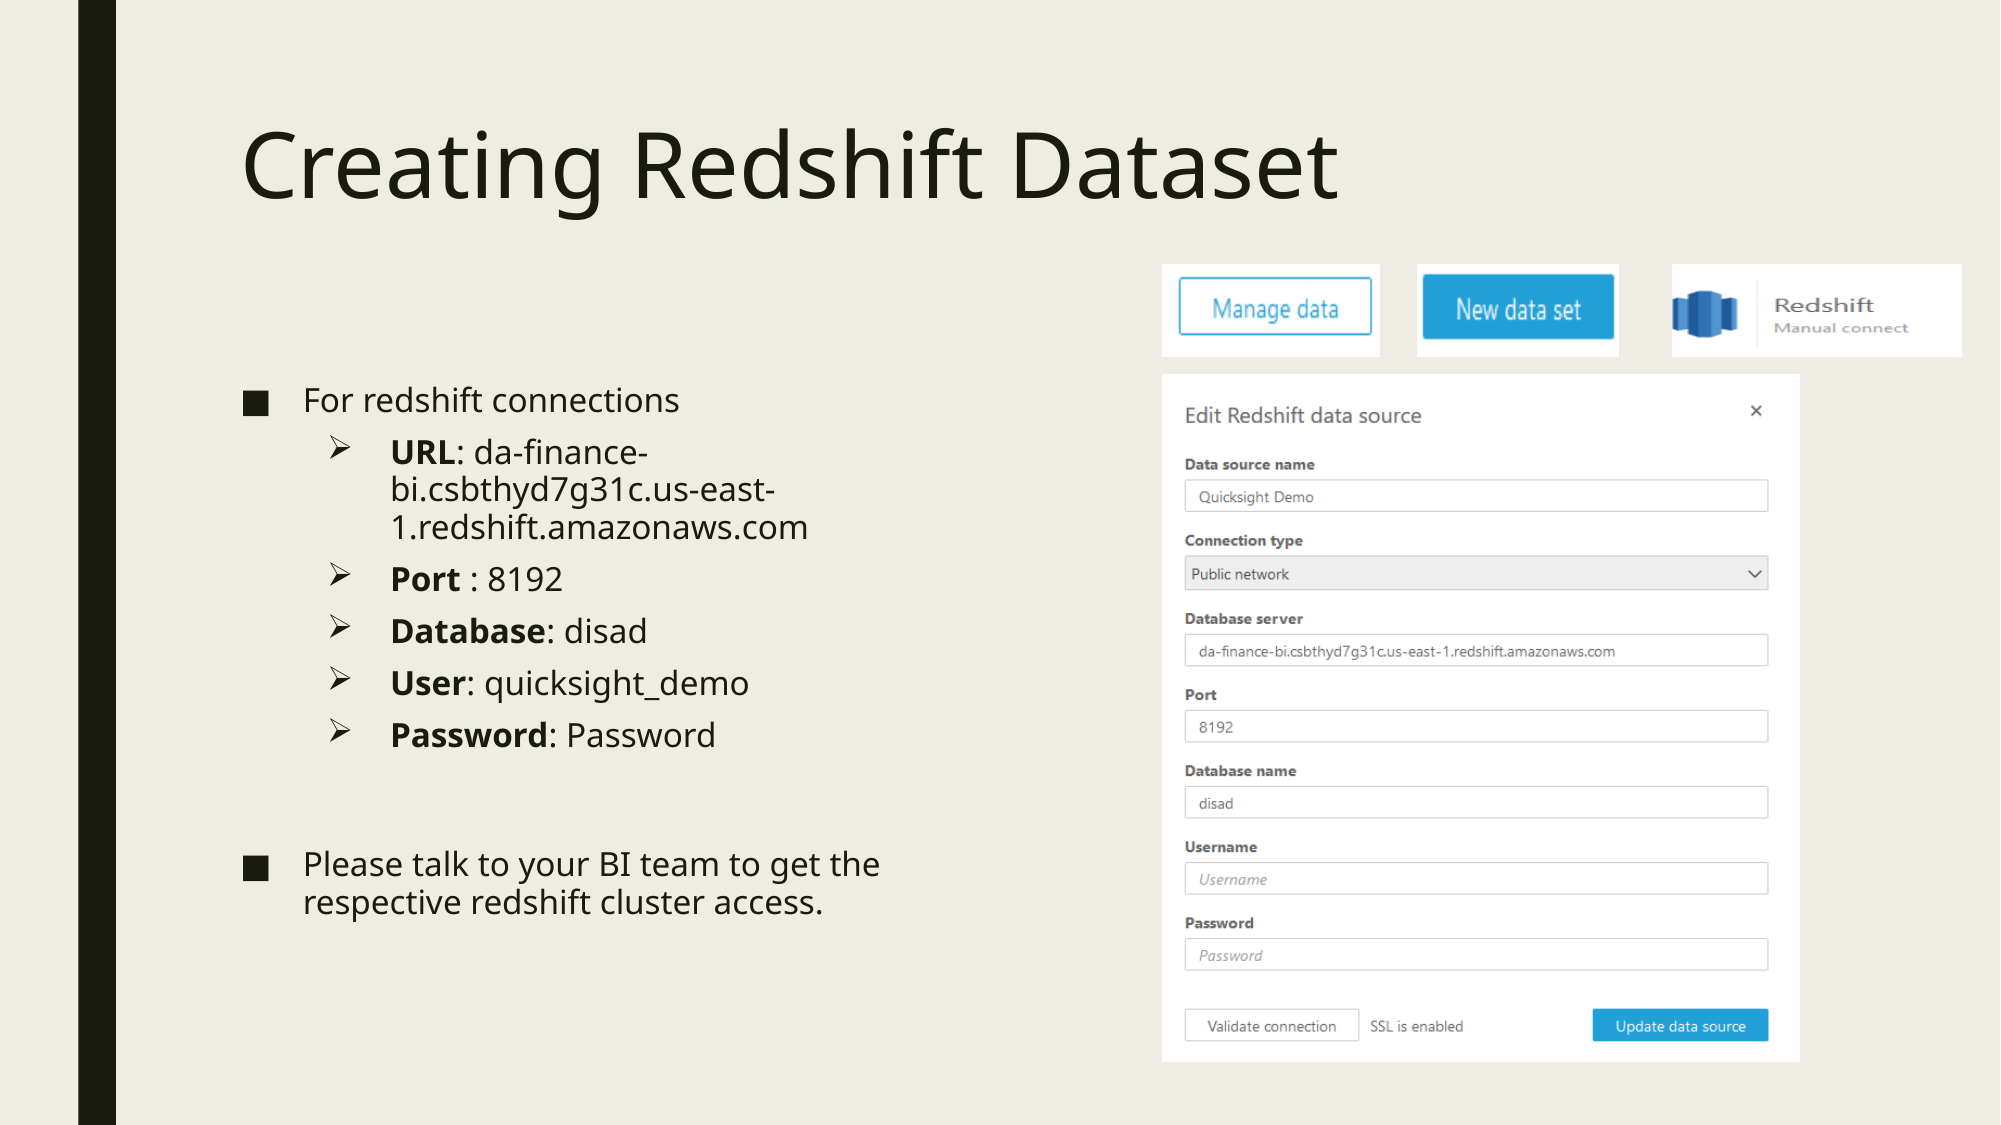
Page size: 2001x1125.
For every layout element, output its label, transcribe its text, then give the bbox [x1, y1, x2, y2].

picture [1162, 264, 1380, 357]
picture [1417, 264, 1619, 357]
picture [1162, 374, 1800, 1062]
list For redshift connections URL: da-finance-bi.csbthyd7g31c.us-east-1.redshift.amazonaws.com Port : 8192 Database: disad User: quicksight_demo Password: Password Please talk to your BI team to get the respective redshift cluster access. [225, 375, 955, 963]
title Creating Redshift Dataset [225, 112, 1800, 357]
picture [1672, 264, 1962, 357]
